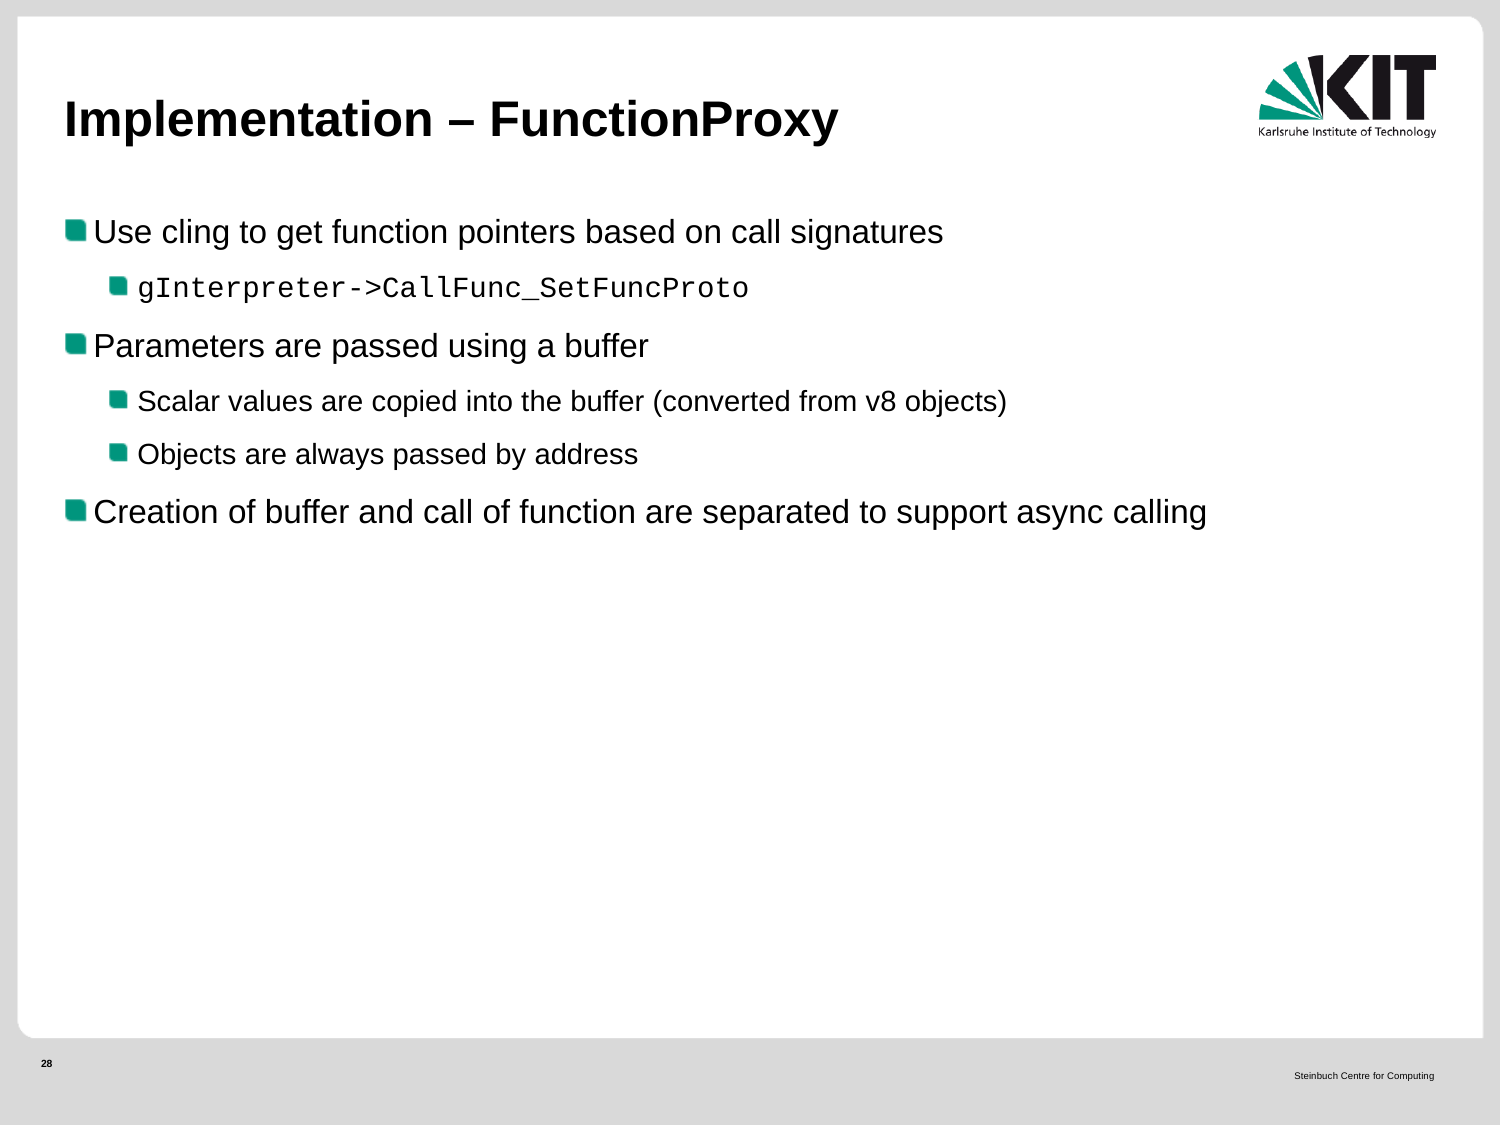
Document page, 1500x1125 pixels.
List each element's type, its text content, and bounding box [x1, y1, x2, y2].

title Implementation – FunctionProxy [64, 54, 1198, 147]
list Use cling to get function pointers based on call signatures gInterpreter->CallFunc_SetFuncProto Parameters are passed using a buffer Scalar values are copied into the buffer (converted from v8 objects) Objects are always passed by address Creation of buffer and call of function are separated to support async calling [64, 196, 1436, 1000]
picture [0, 0, 1500, 1125]
